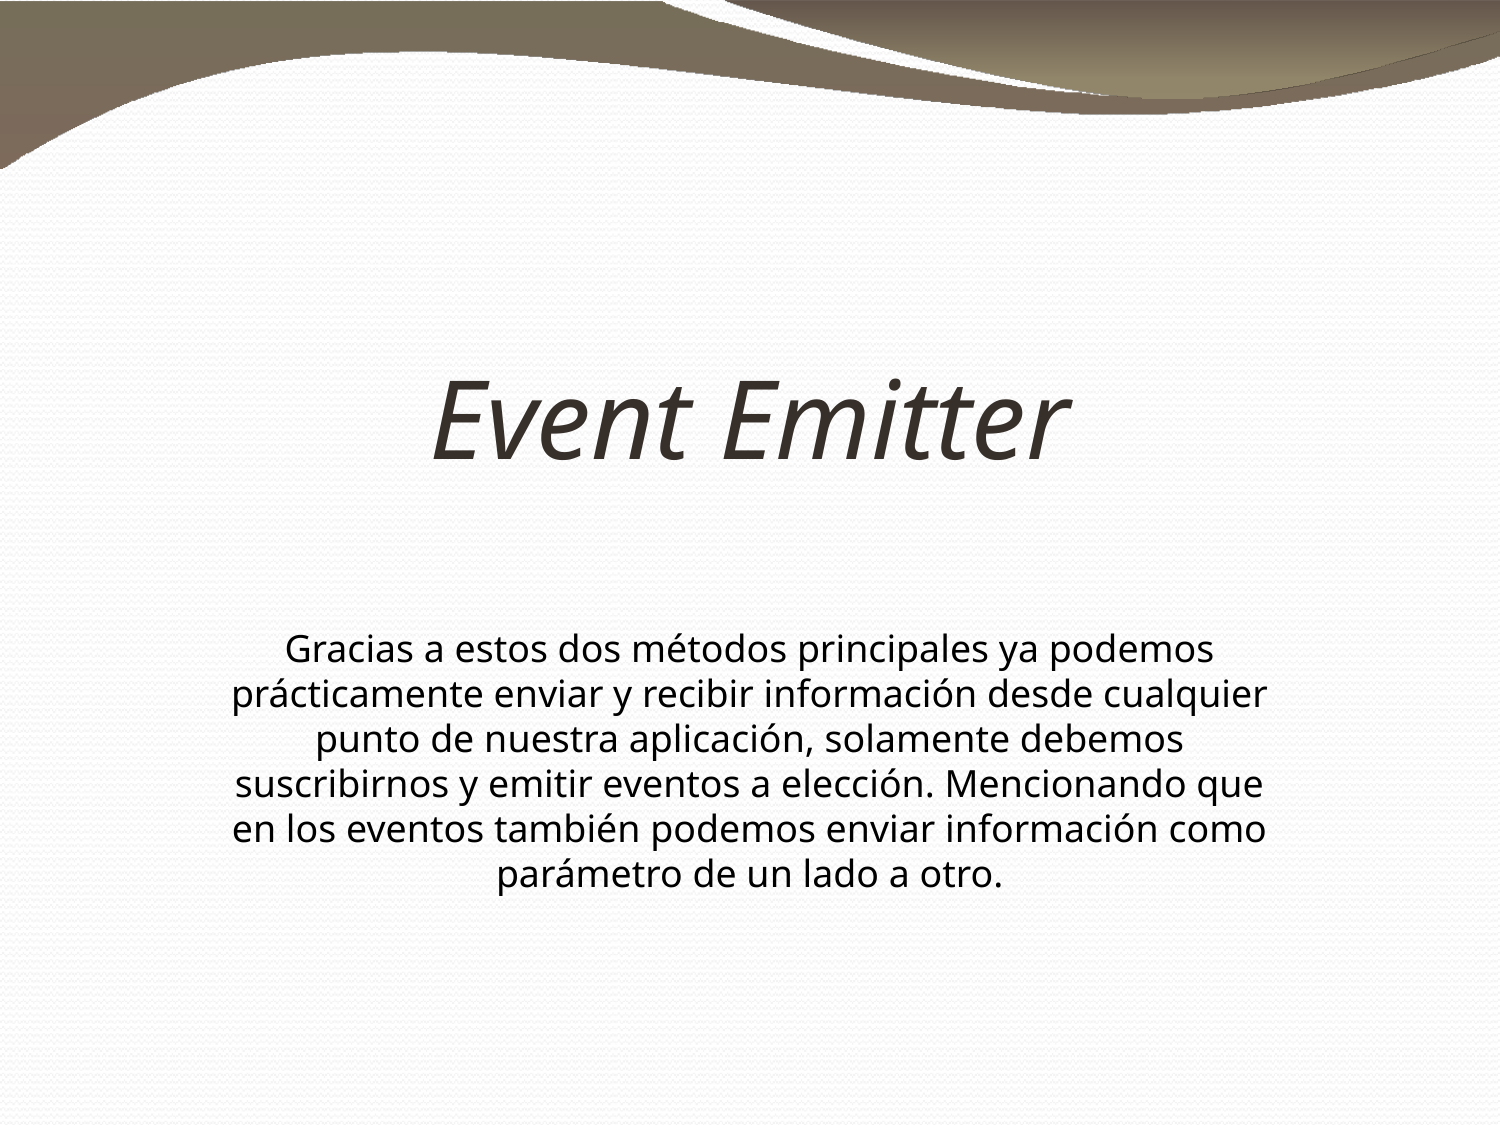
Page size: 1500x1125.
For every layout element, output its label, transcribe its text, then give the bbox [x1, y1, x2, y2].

picture [0, 0, 1500, 1125]
title Event Emitter [112, 350, 1388, 483]
subtitle Gracias a estos dos métodos principales ya podemos prácticamente enviar y recibir información desde cualquier punto de nuestra aplicación, solamente debemos suscribirnos y emitir eventos a elección. Mencionando que en los eventos también podemos enviar información como parámetro de un lado a otro. [225, 624, 1275, 898]
